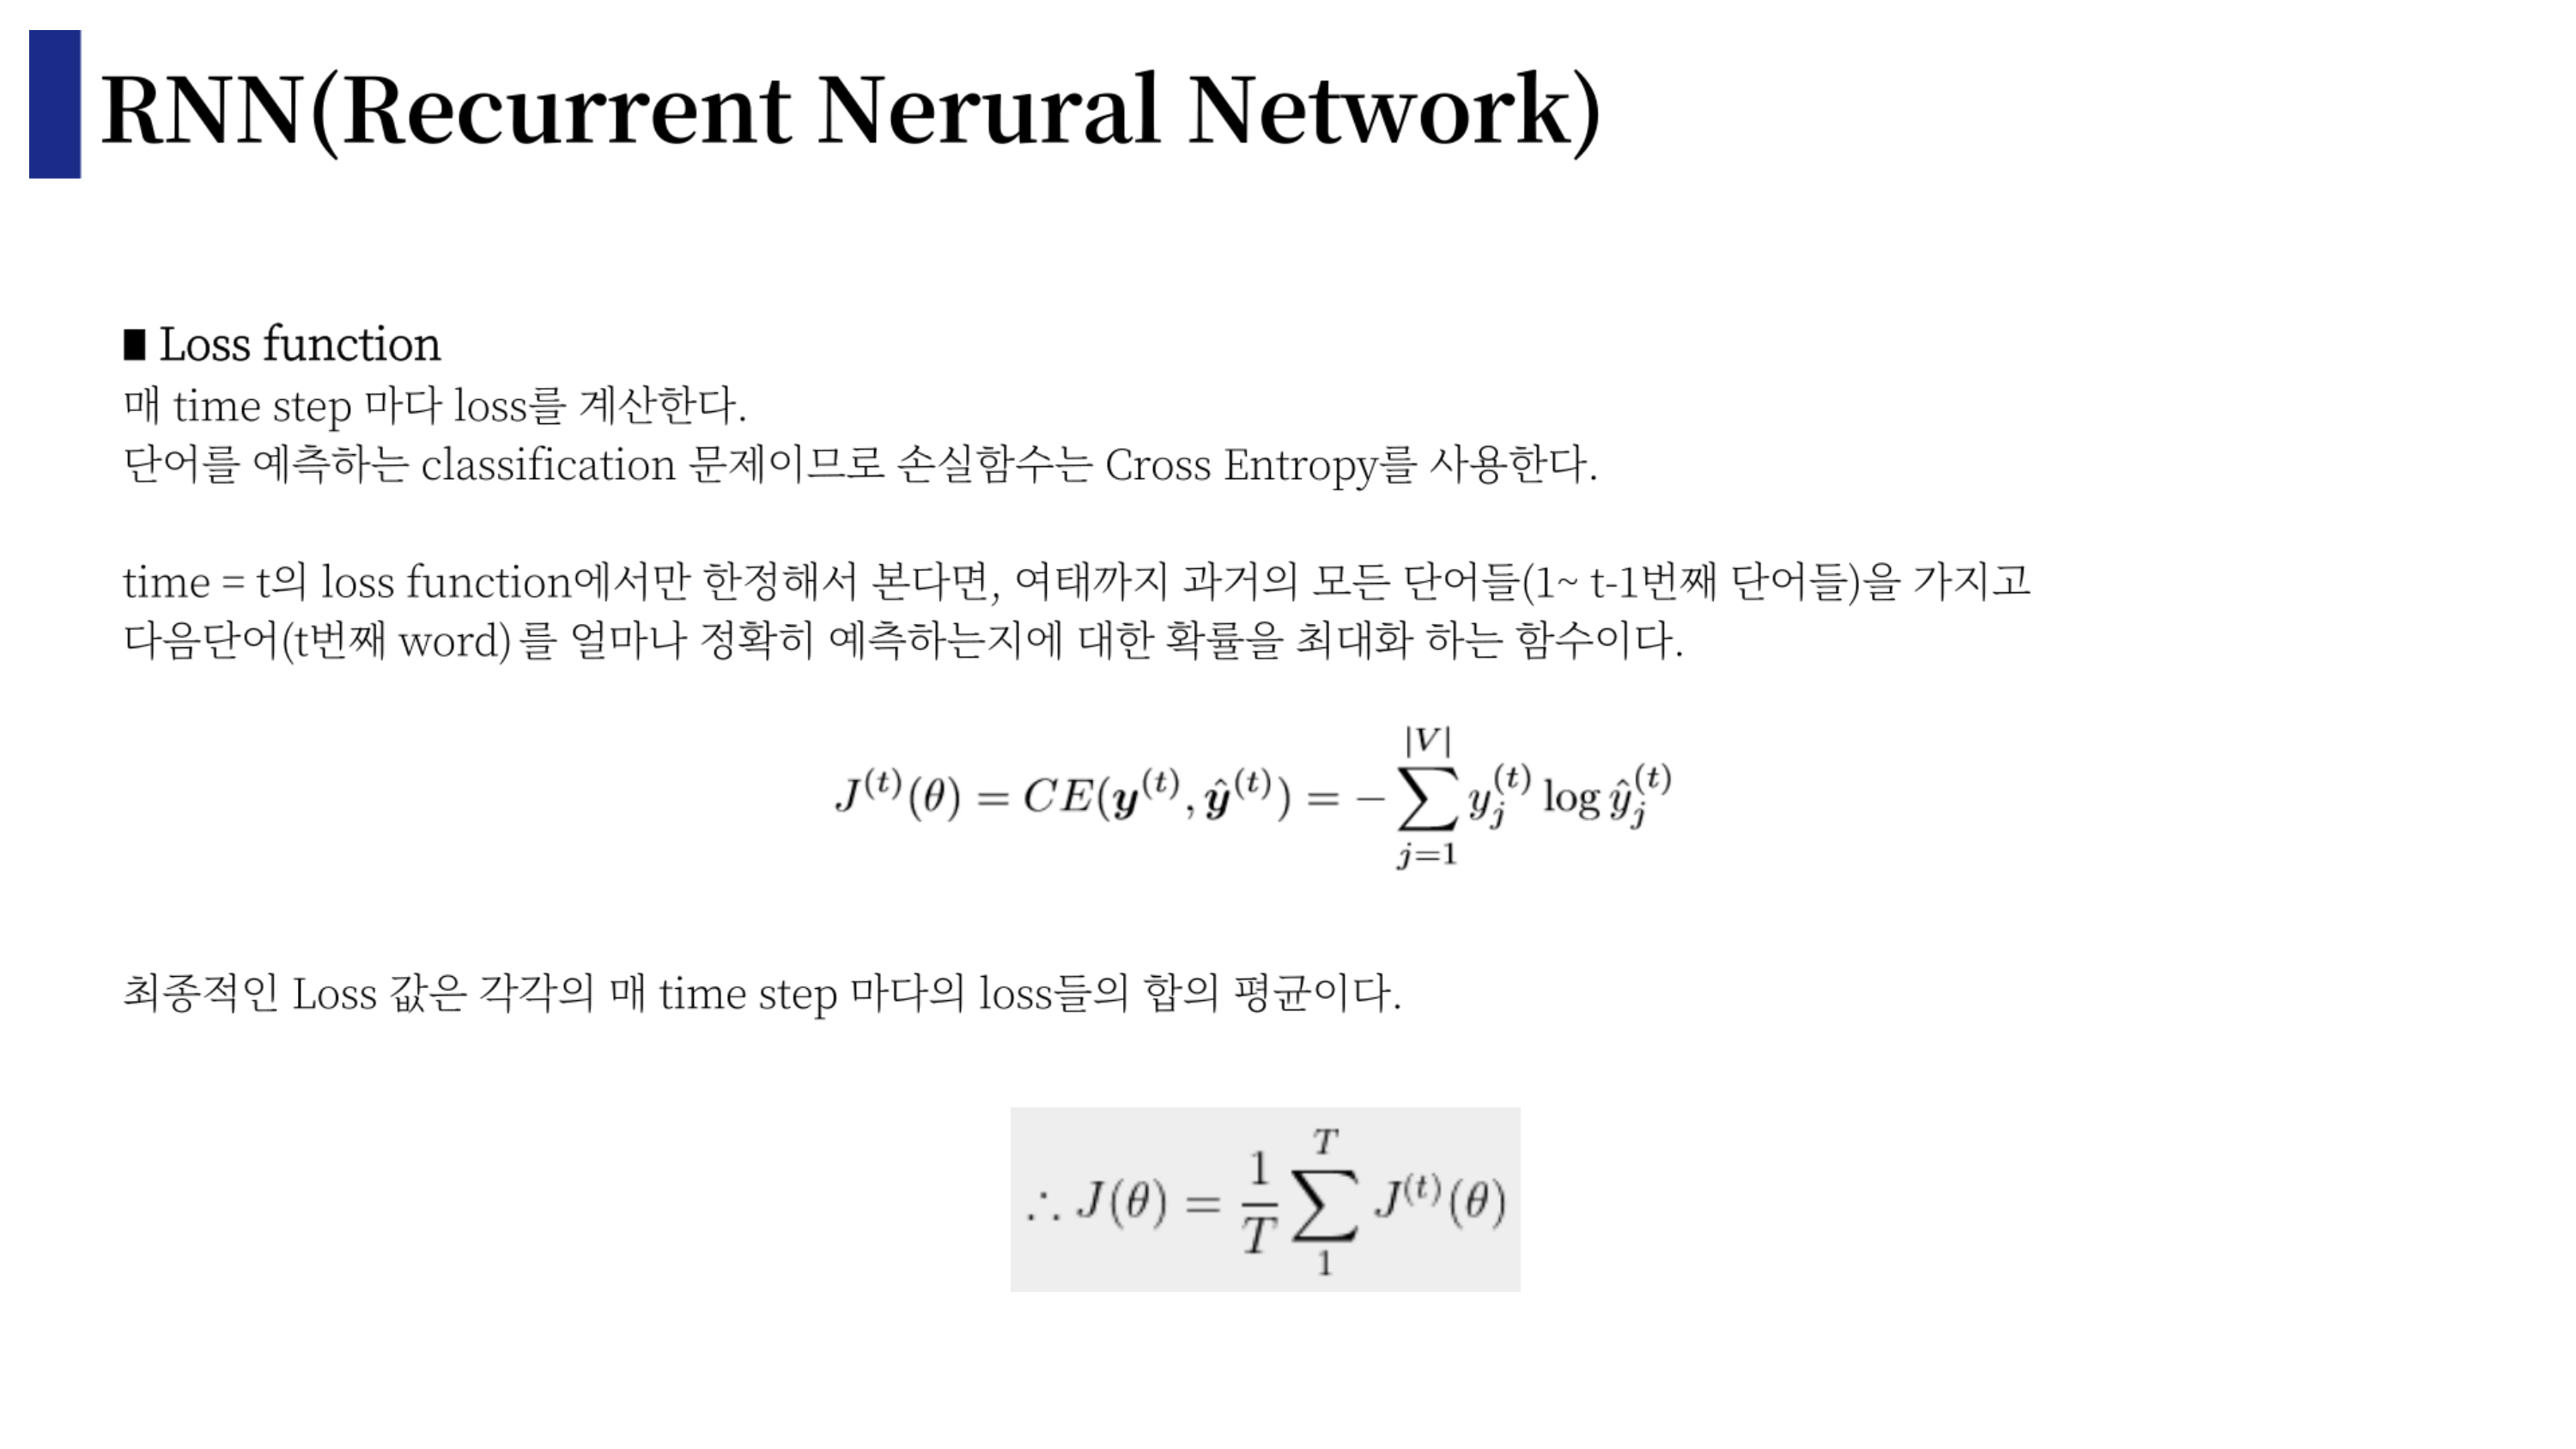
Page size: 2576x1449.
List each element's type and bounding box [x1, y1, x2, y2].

picture [115, 304, 2062, 1040]
text_box [822, 724, 1692, 888]
picture [85, 28, 1645, 201]
text_box [29, 30, 82, 179]
text_box [1011, 1107, 1521, 1293]
